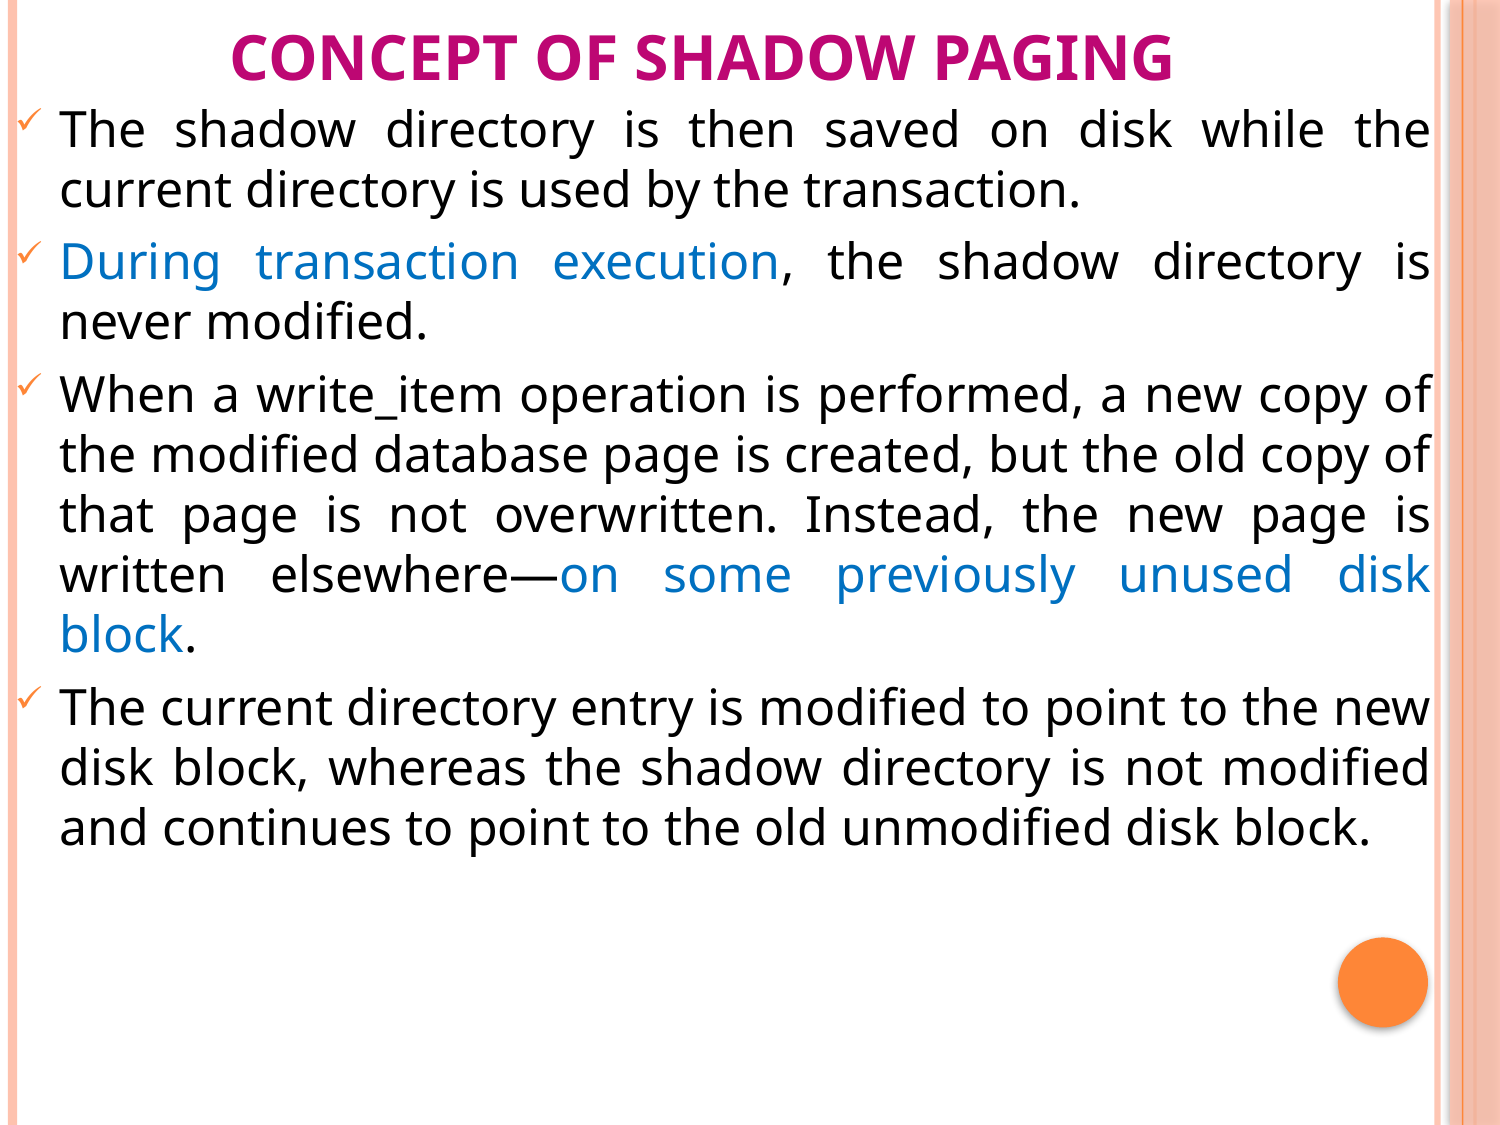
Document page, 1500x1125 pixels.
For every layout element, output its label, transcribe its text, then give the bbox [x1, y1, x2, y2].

list The shadow directory is then saved on disk while the current directory is used by the transaction. During transaction execution, the shadow directory is never modified. When a write_item operation is performed, a new copy of the modified database page is created, but the old copy of that page is not overwritten. Instead, the new page is written elsewhere—on some previously unused disk block. The current directory entry is modified to point to the new disk block, whereas the shadow directory is not modified and continues to point to the old unmodified disk block. [0, 90, 1447, 1094]
title Concept of Shadow Paging [65, 0, 1341, 90]
